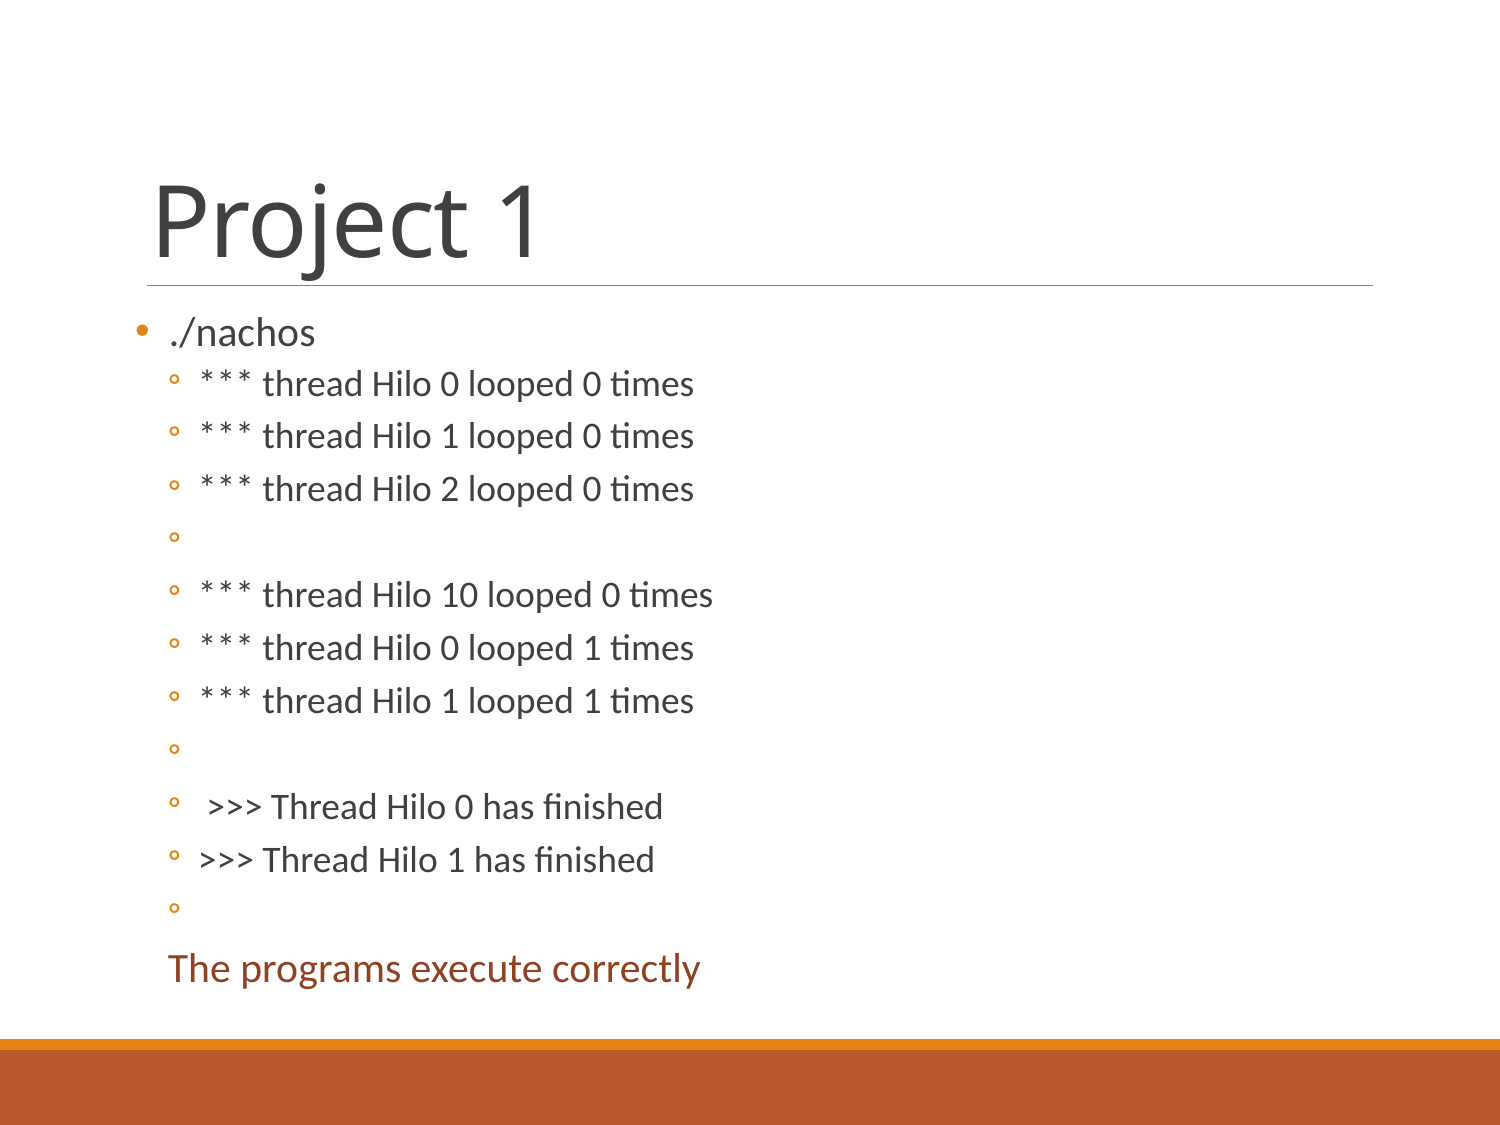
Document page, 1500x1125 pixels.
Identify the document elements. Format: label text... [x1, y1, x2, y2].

title Project 1 [135, 47, 1373, 285]
list ./nachos *** thread Hilo 0 looped 0 times *** thread Hilo 1 looped 0 times *** thread Hilo 2 looped 0 times *** thread Hilo 10 looped 0 times *** thread Hilo 0 looped 1 times *** thread Hilo 1 looped 1 times >>> Thread Hilo 0 has finished >>> Thread Hilo 1 has finished The programs execute correctly [135, 302, 1373, 1010]
